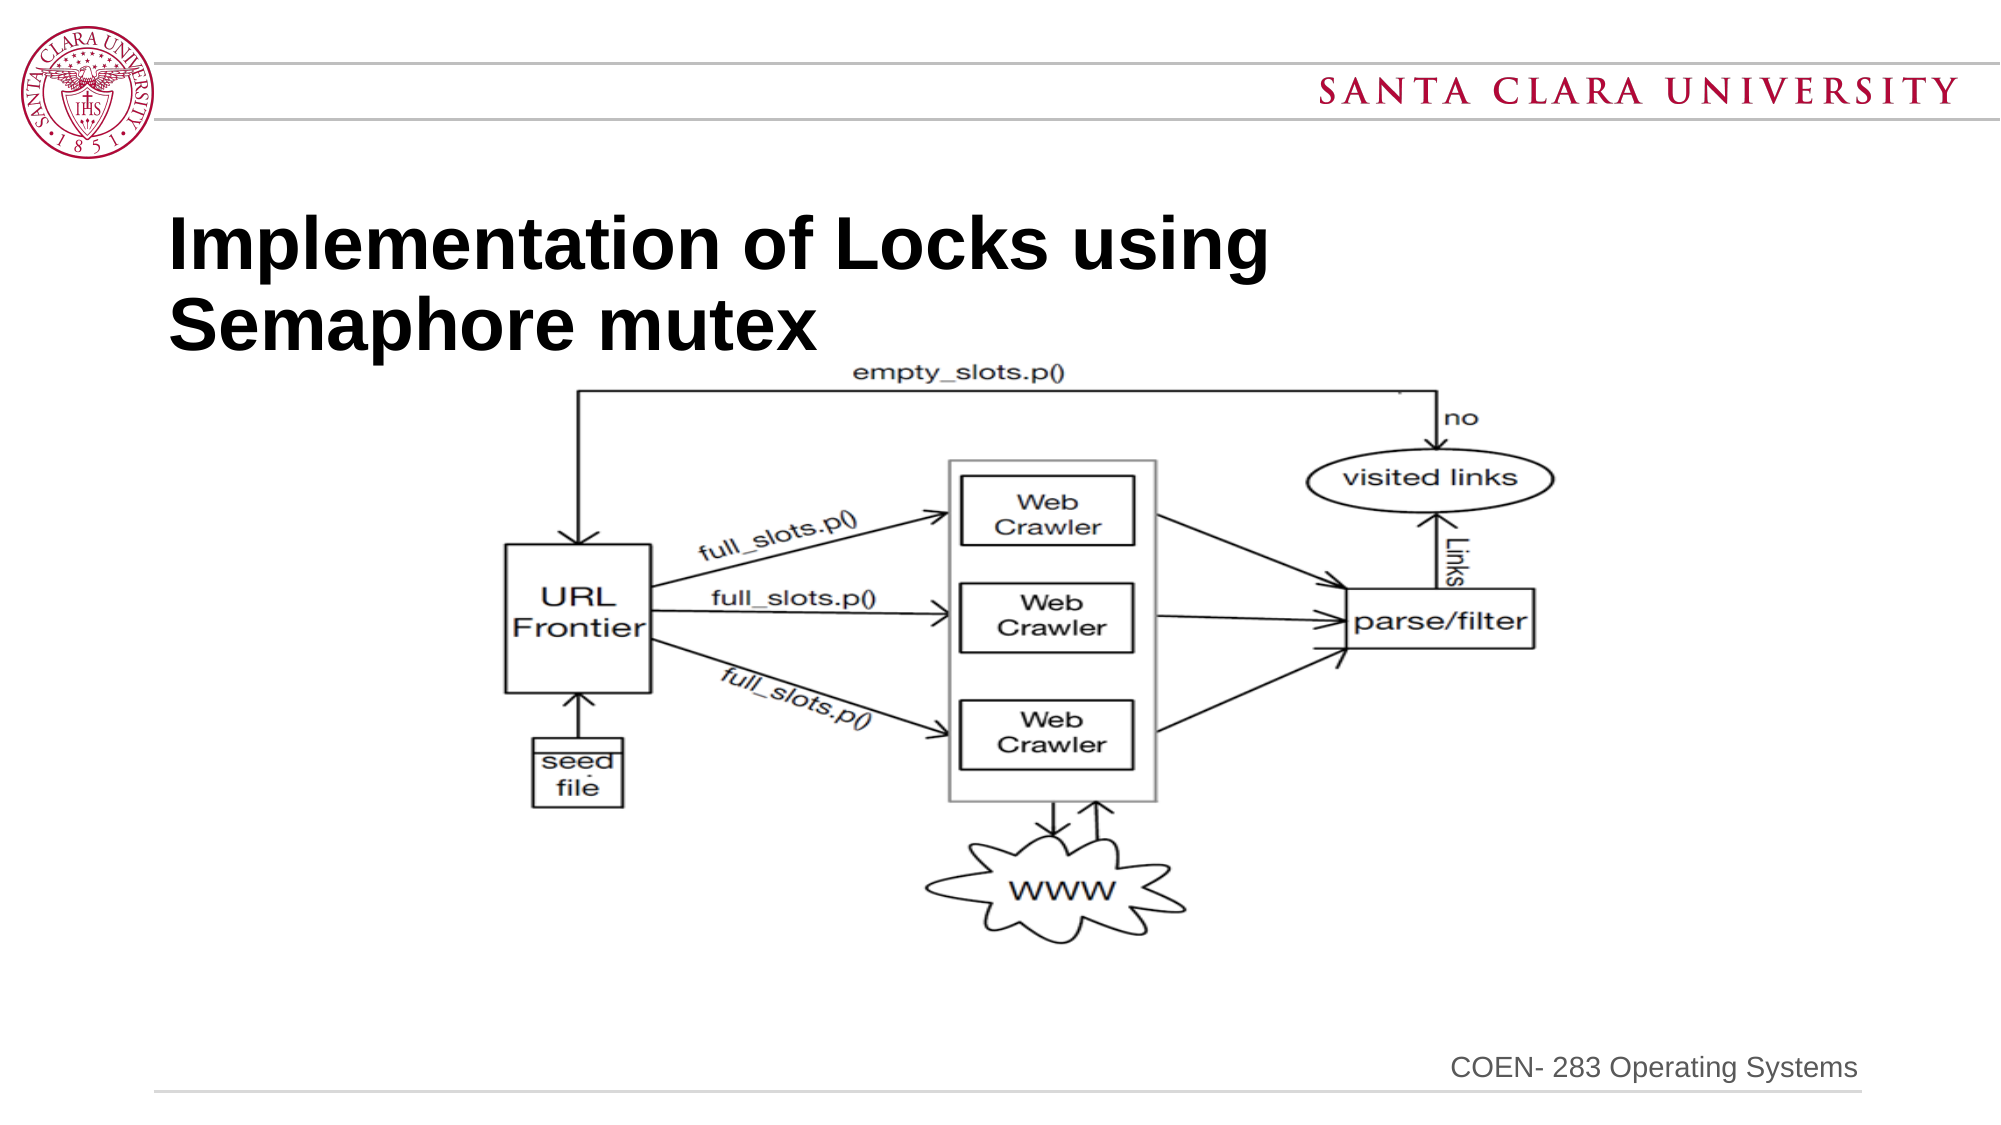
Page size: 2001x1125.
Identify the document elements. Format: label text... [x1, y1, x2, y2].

title Implementation of Locks using Semaphore mutex [153, 191, 1863, 380]
picture [1320, 77, 1958, 104]
list COEN- 283 Operating Systems [1238, 1026, 1874, 1092]
picture [21, 26, 154, 159]
picture [435, 291, 1707, 1029]
